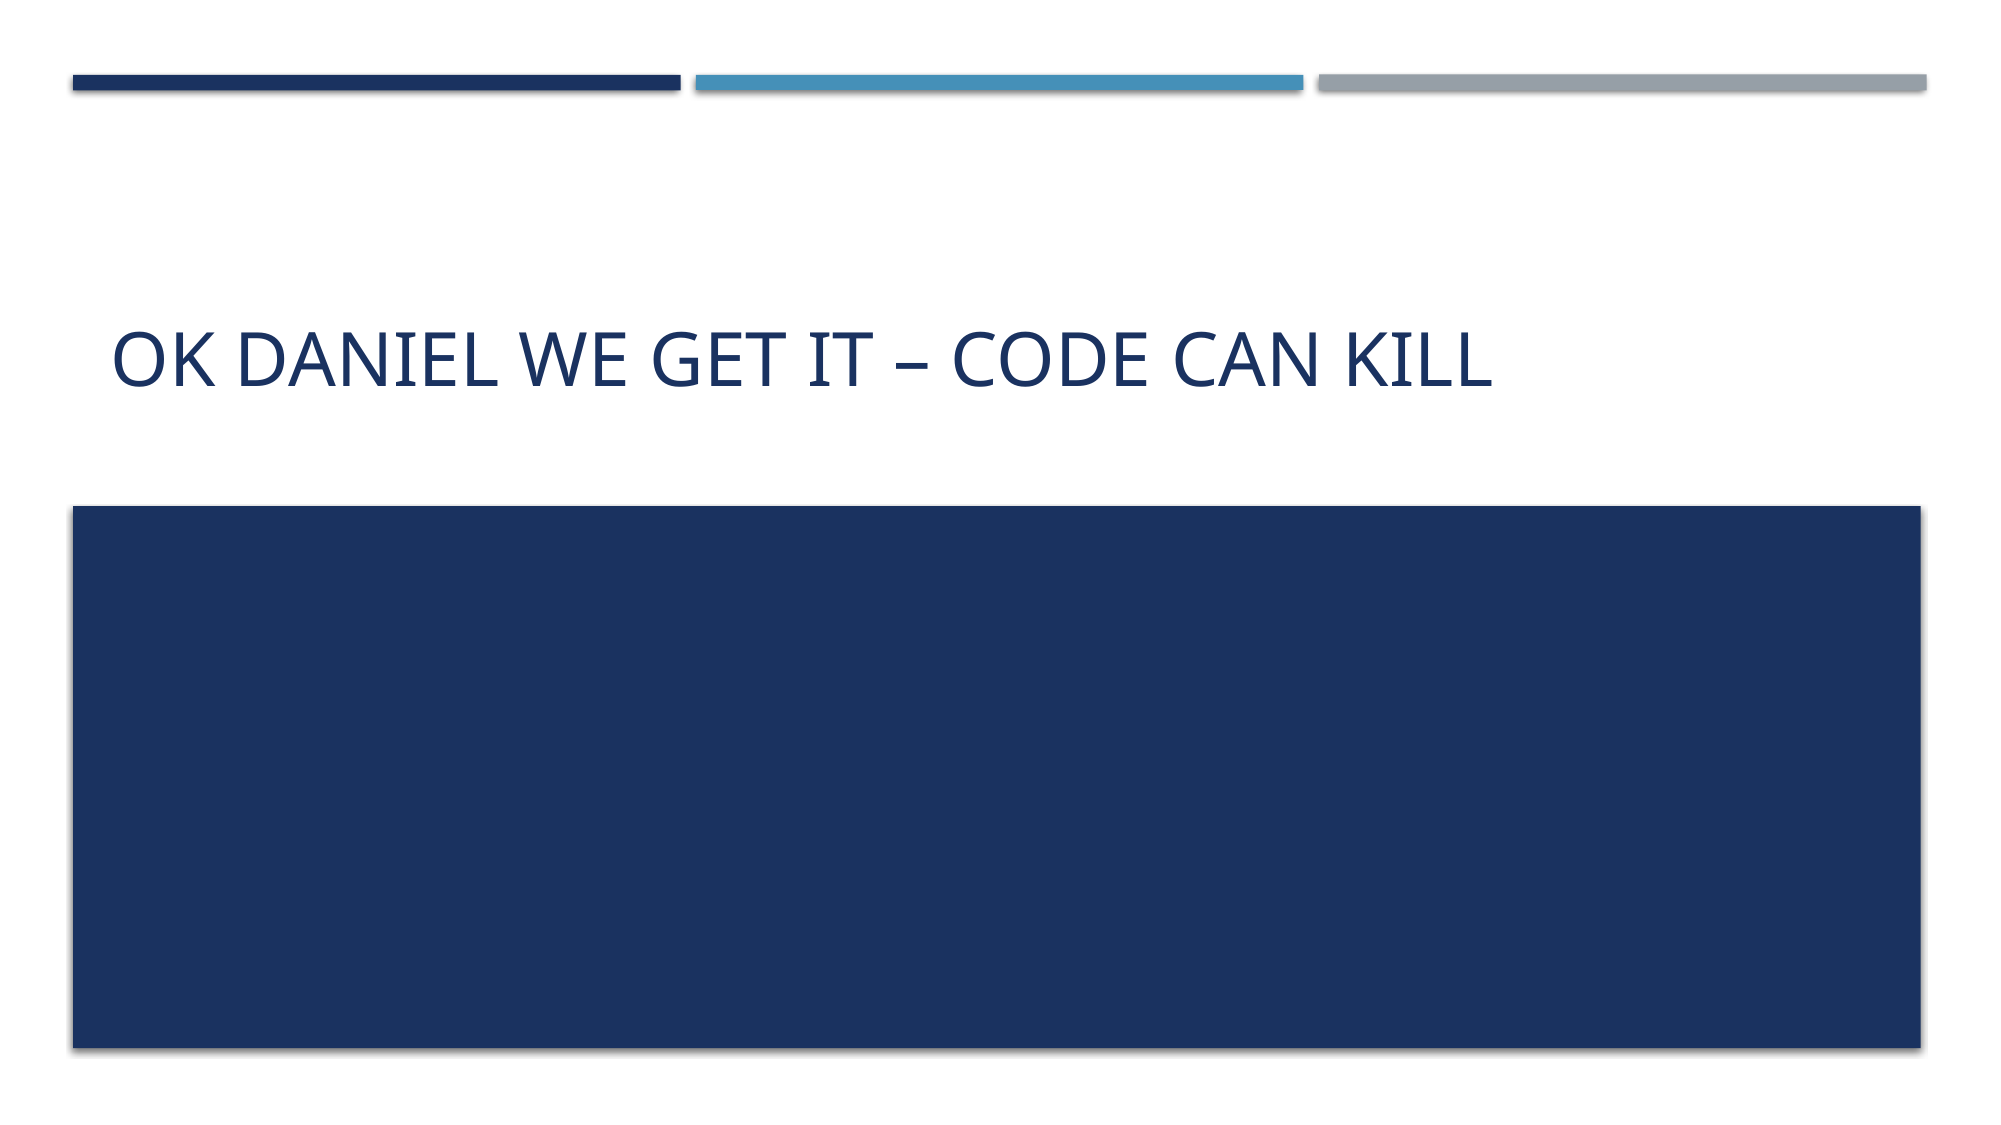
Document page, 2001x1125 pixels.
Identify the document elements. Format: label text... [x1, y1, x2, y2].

title ok daniel we get it – code can kill [95, 167, 1899, 410]
